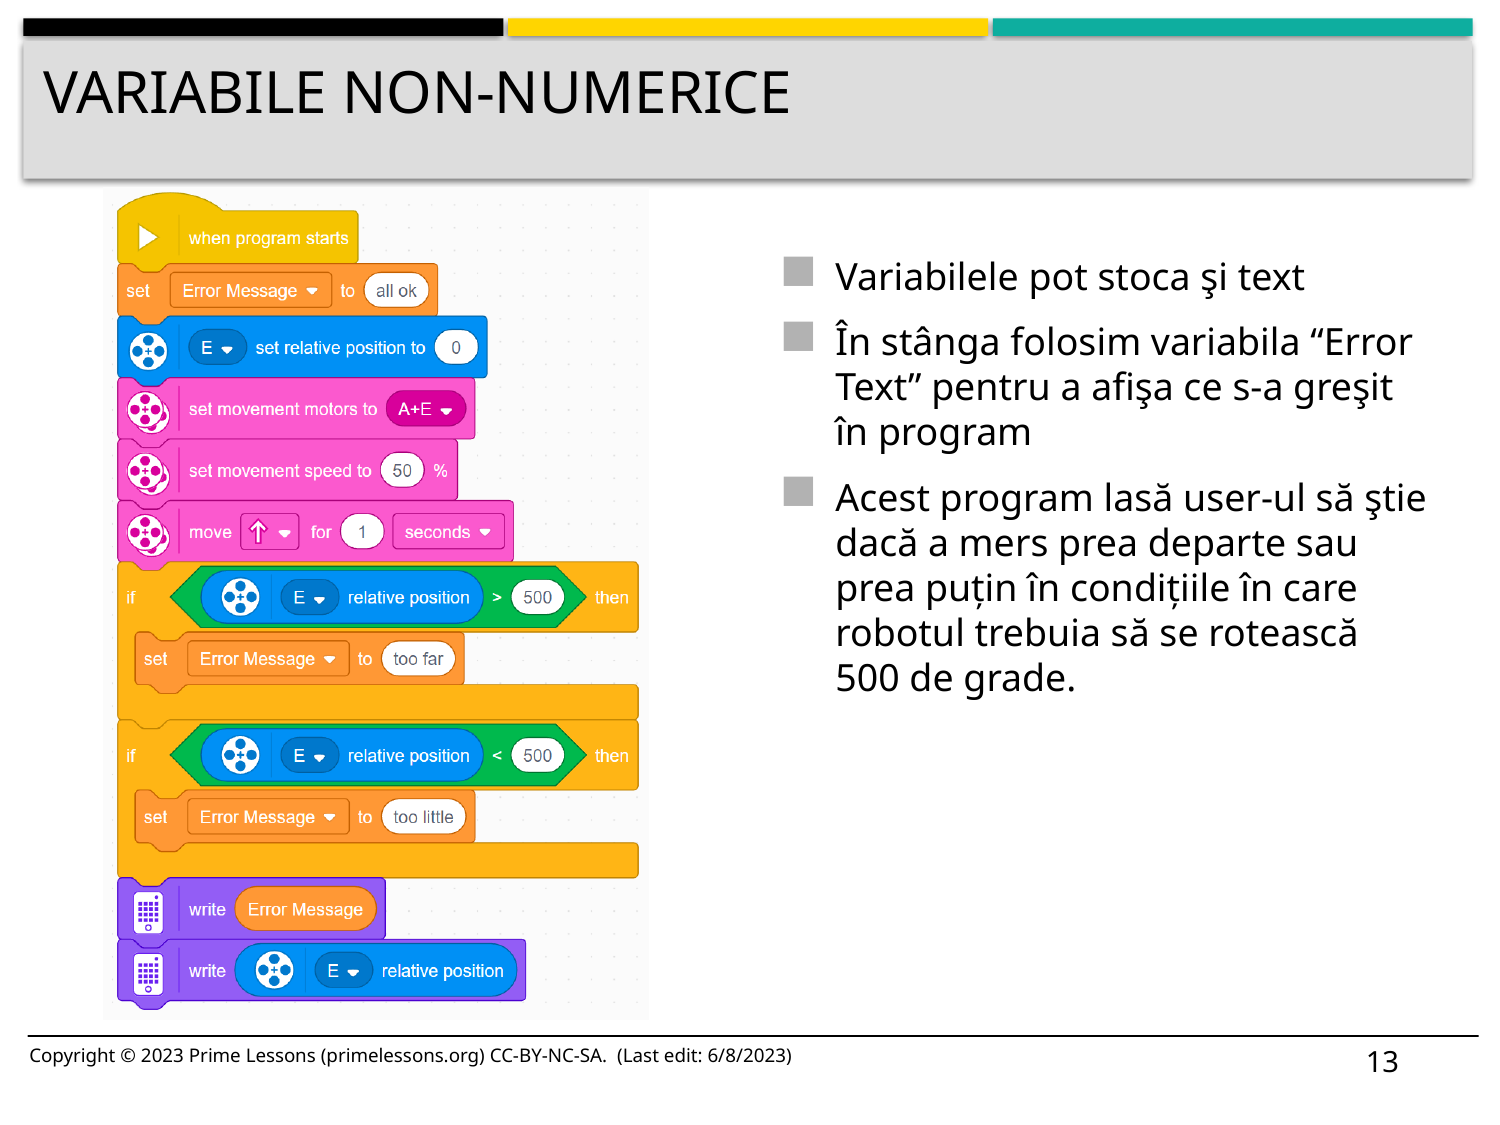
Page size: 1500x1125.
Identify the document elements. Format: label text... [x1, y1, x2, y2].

slide_number 13 [1351, 1036, 1478, 1097]
list Variabilele pot stoca şi text În stânga folosim variabila “Error Text” pentru a afişa ce s-a greşit în program Acest program lasă user-ul să ştie dacă a mers prea departe sau prea puțin în condițiile în care robotul trebuia să se rotească 500 de grade. [770, 245, 1448, 962]
footer Copyright © 2023 Prime Lessons (primelessons.org) CC-BY-NC-SA. (Last edit: 6/8/2023) [14, 1036, 814, 1097]
picture [103, 187, 649, 1021]
title Variabile non-numerice [28, 48, 1464, 172]
